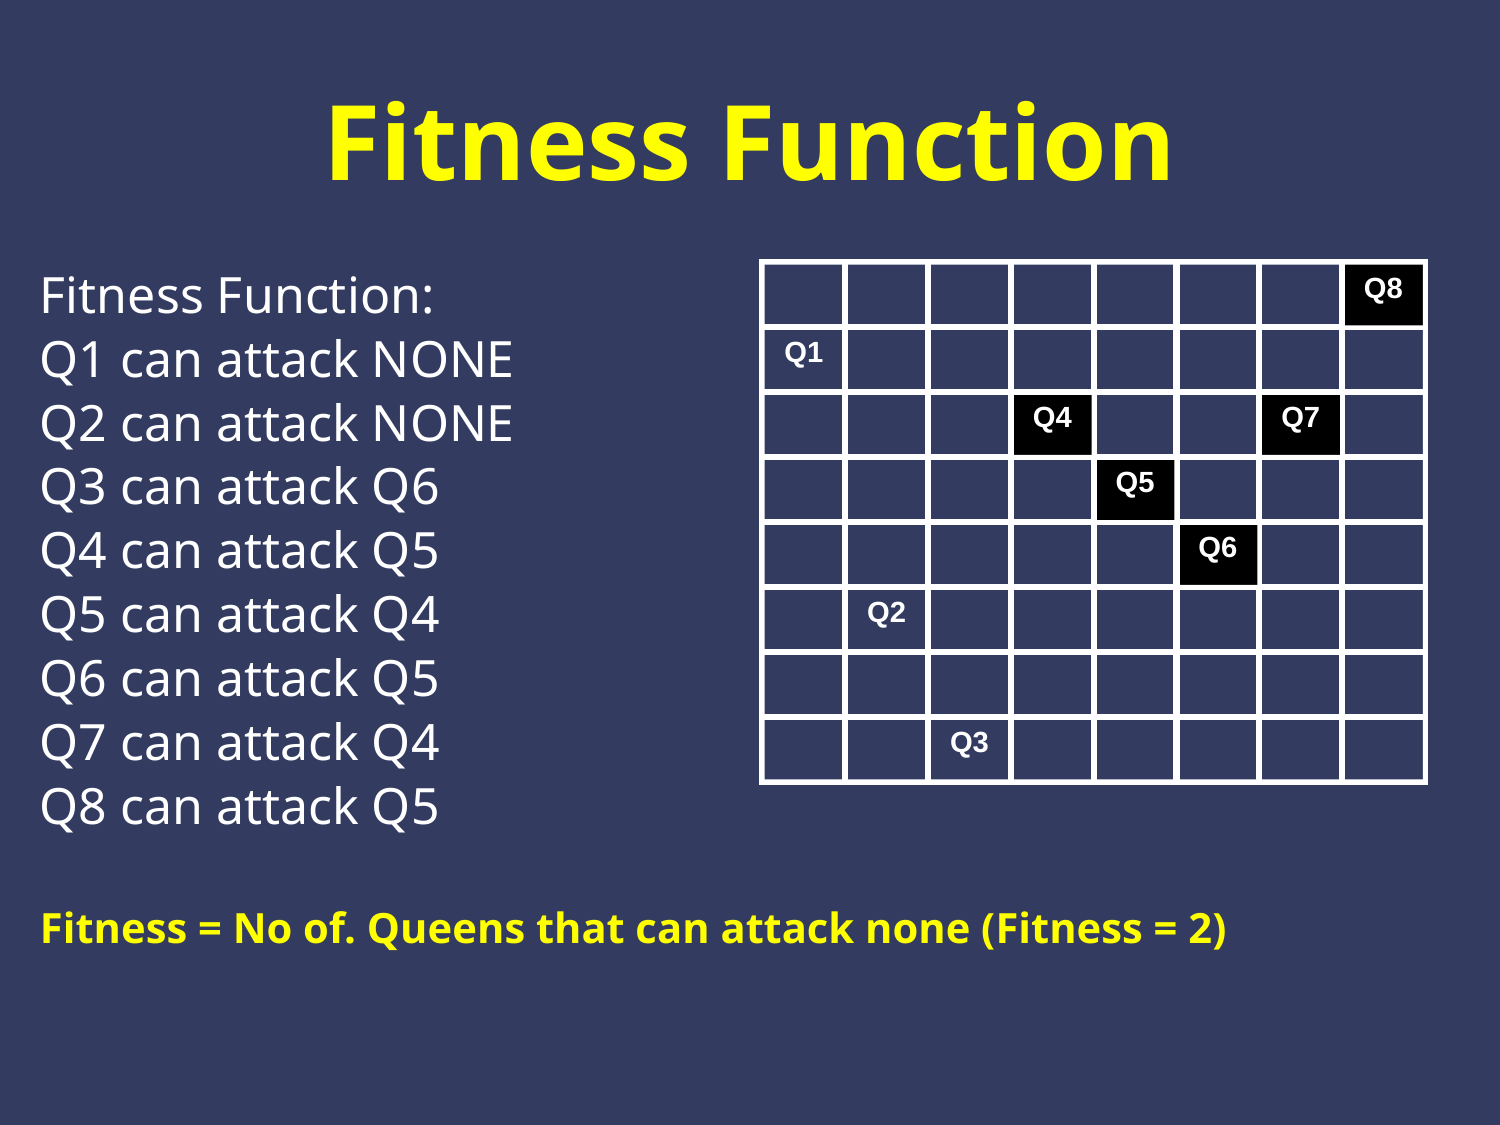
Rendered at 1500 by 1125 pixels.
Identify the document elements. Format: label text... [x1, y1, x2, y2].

text_box [847, 458, 928, 522]
text_box [1261, 524, 1342, 588]
text_box [1012, 458, 1093, 522]
text_box Q5 [1095, 458, 1176, 522]
text_box [1344, 524, 1425, 587]
text_box [930, 263, 1010, 327]
text_box Q4 [1012, 394, 1093, 457]
text_box [1095, 394, 1176, 457]
text_box [1095, 329, 1176, 392]
text_box [847, 524, 928, 586]
text_box [1012, 588, 1093, 651]
text_box [930, 458, 1010, 522]
text_box [763, 588, 845, 651]
text_box [1261, 588, 1342, 651]
text_box [1261, 263, 1342, 327]
text_box [1012, 329, 1093, 392]
text_box Q3 [930, 718, 1010, 781]
text_box [1344, 588, 1425, 651]
text_box [847, 653, 928, 716]
text_box [1344, 718, 1425, 781]
text_box [1095, 524, 1176, 586]
text_box [1178, 394, 1259, 457]
text_box [763, 458, 845, 522]
text_box Q1 [763, 329, 845, 392]
text_box Q7 [1261, 394, 1342, 457]
text_box [930, 394, 1010, 457]
text_box [847, 718, 928, 781]
text_box [1012, 263, 1093, 327]
text_box [847, 263, 928, 327]
text_box [1012, 653, 1093, 716]
text_box [1344, 653, 1425, 716]
text_box [1095, 718, 1176, 781]
text_box [1178, 718, 1259, 781]
text_box [847, 329, 928, 392]
text_box [1344, 458, 1425, 522]
text_box [763, 394, 845, 457]
text_box [1178, 588, 1259, 651]
text_box [763, 263, 845, 327]
text_box [763, 524, 845, 586]
text_box [930, 524, 1010, 586]
text_box [1095, 588, 1176, 651]
text_box [1095, 653, 1176, 716]
text_box [763, 718, 845, 781]
text_box [1095, 263, 1176, 327]
text_box [1344, 394, 1425, 457]
text_box [1261, 718, 1342, 781]
text_box [930, 588, 1010, 651]
text_box [847, 394, 928, 457]
text_box [1261, 329, 1342, 392]
text_box [1012, 718, 1093, 781]
text_box [763, 653, 845, 716]
text_box Q2 [847, 588, 928, 651]
text_box [1012, 524, 1093, 586]
text_box [1178, 263, 1259, 327]
text_box [1261, 653, 1342, 716]
text_box Q6 [1178, 524, 1259, 586]
list Fitness Function: Q1 can attack NONE Q2 can attack NONE Q3 can attack Q6 Q4 can attack Q5 Q5 can attack Q4 Q6 can attack Q5 Q7 can attack Q4 Q8 can attack Q5 Fitness = No of. Queens that can attack none (Fitness = 2) [24, 262, 1475, 1050]
text_box [1344, 329, 1425, 392]
text_box [1178, 329, 1259, 392]
title Fitness Function [75, 45, 1425, 233]
text_box [930, 329, 1010, 392]
text_box Q8 [1344, 263, 1425, 327]
text_box [1178, 653, 1259, 716]
text_box [930, 653, 1010, 716]
text_box [1261, 458, 1342, 522]
text_box [1178, 458, 1259, 522]
